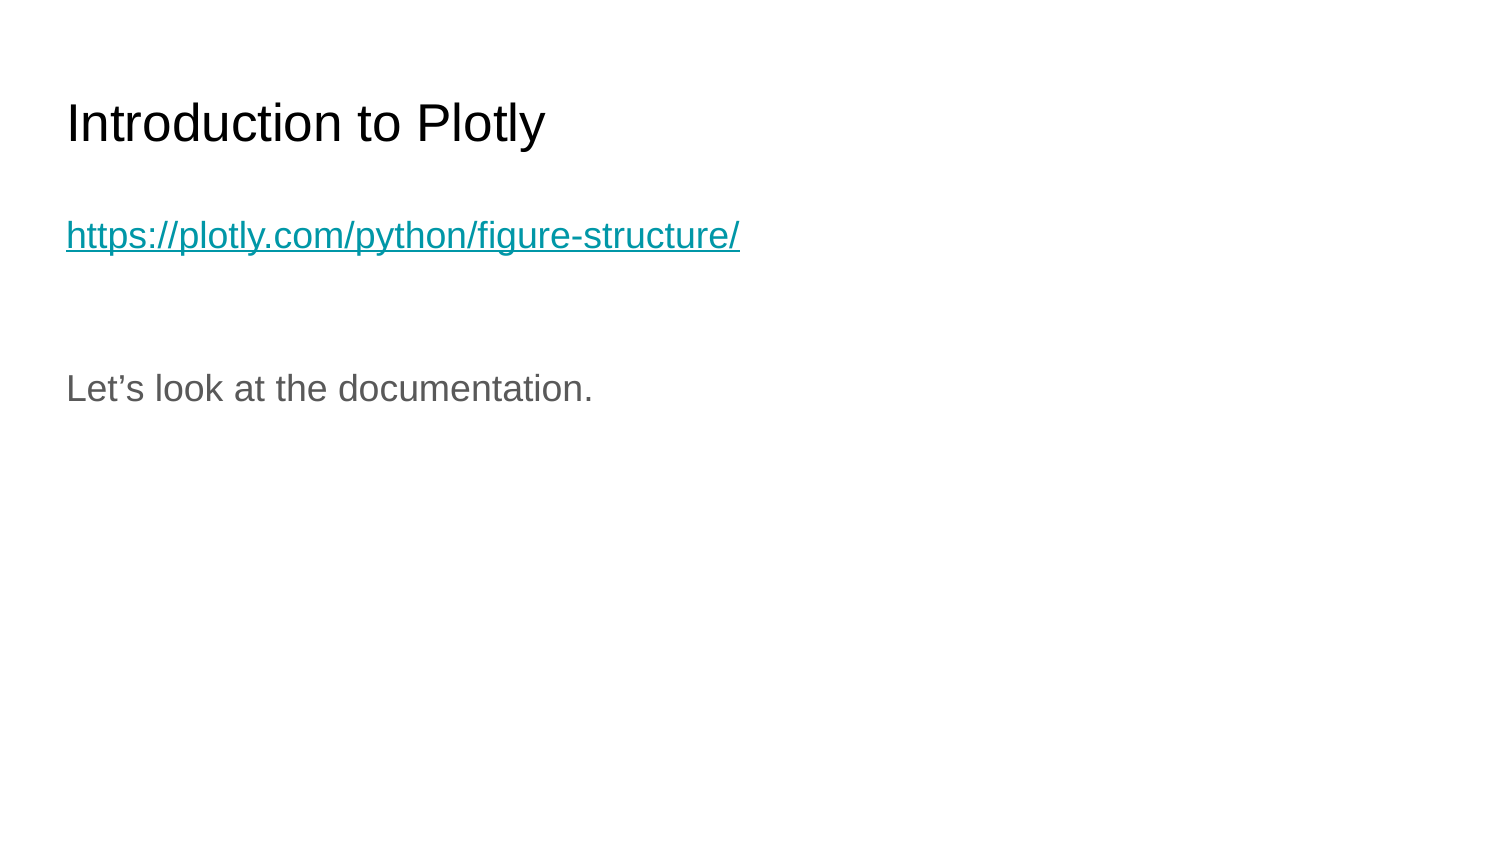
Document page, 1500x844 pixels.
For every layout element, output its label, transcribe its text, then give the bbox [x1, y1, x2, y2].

title Introduction to Plotly [51, 72, 1449, 167]
list https://plotly.com/python/figure-structure/ Let’s look at the documentation. [51, 189, 1449, 750]
